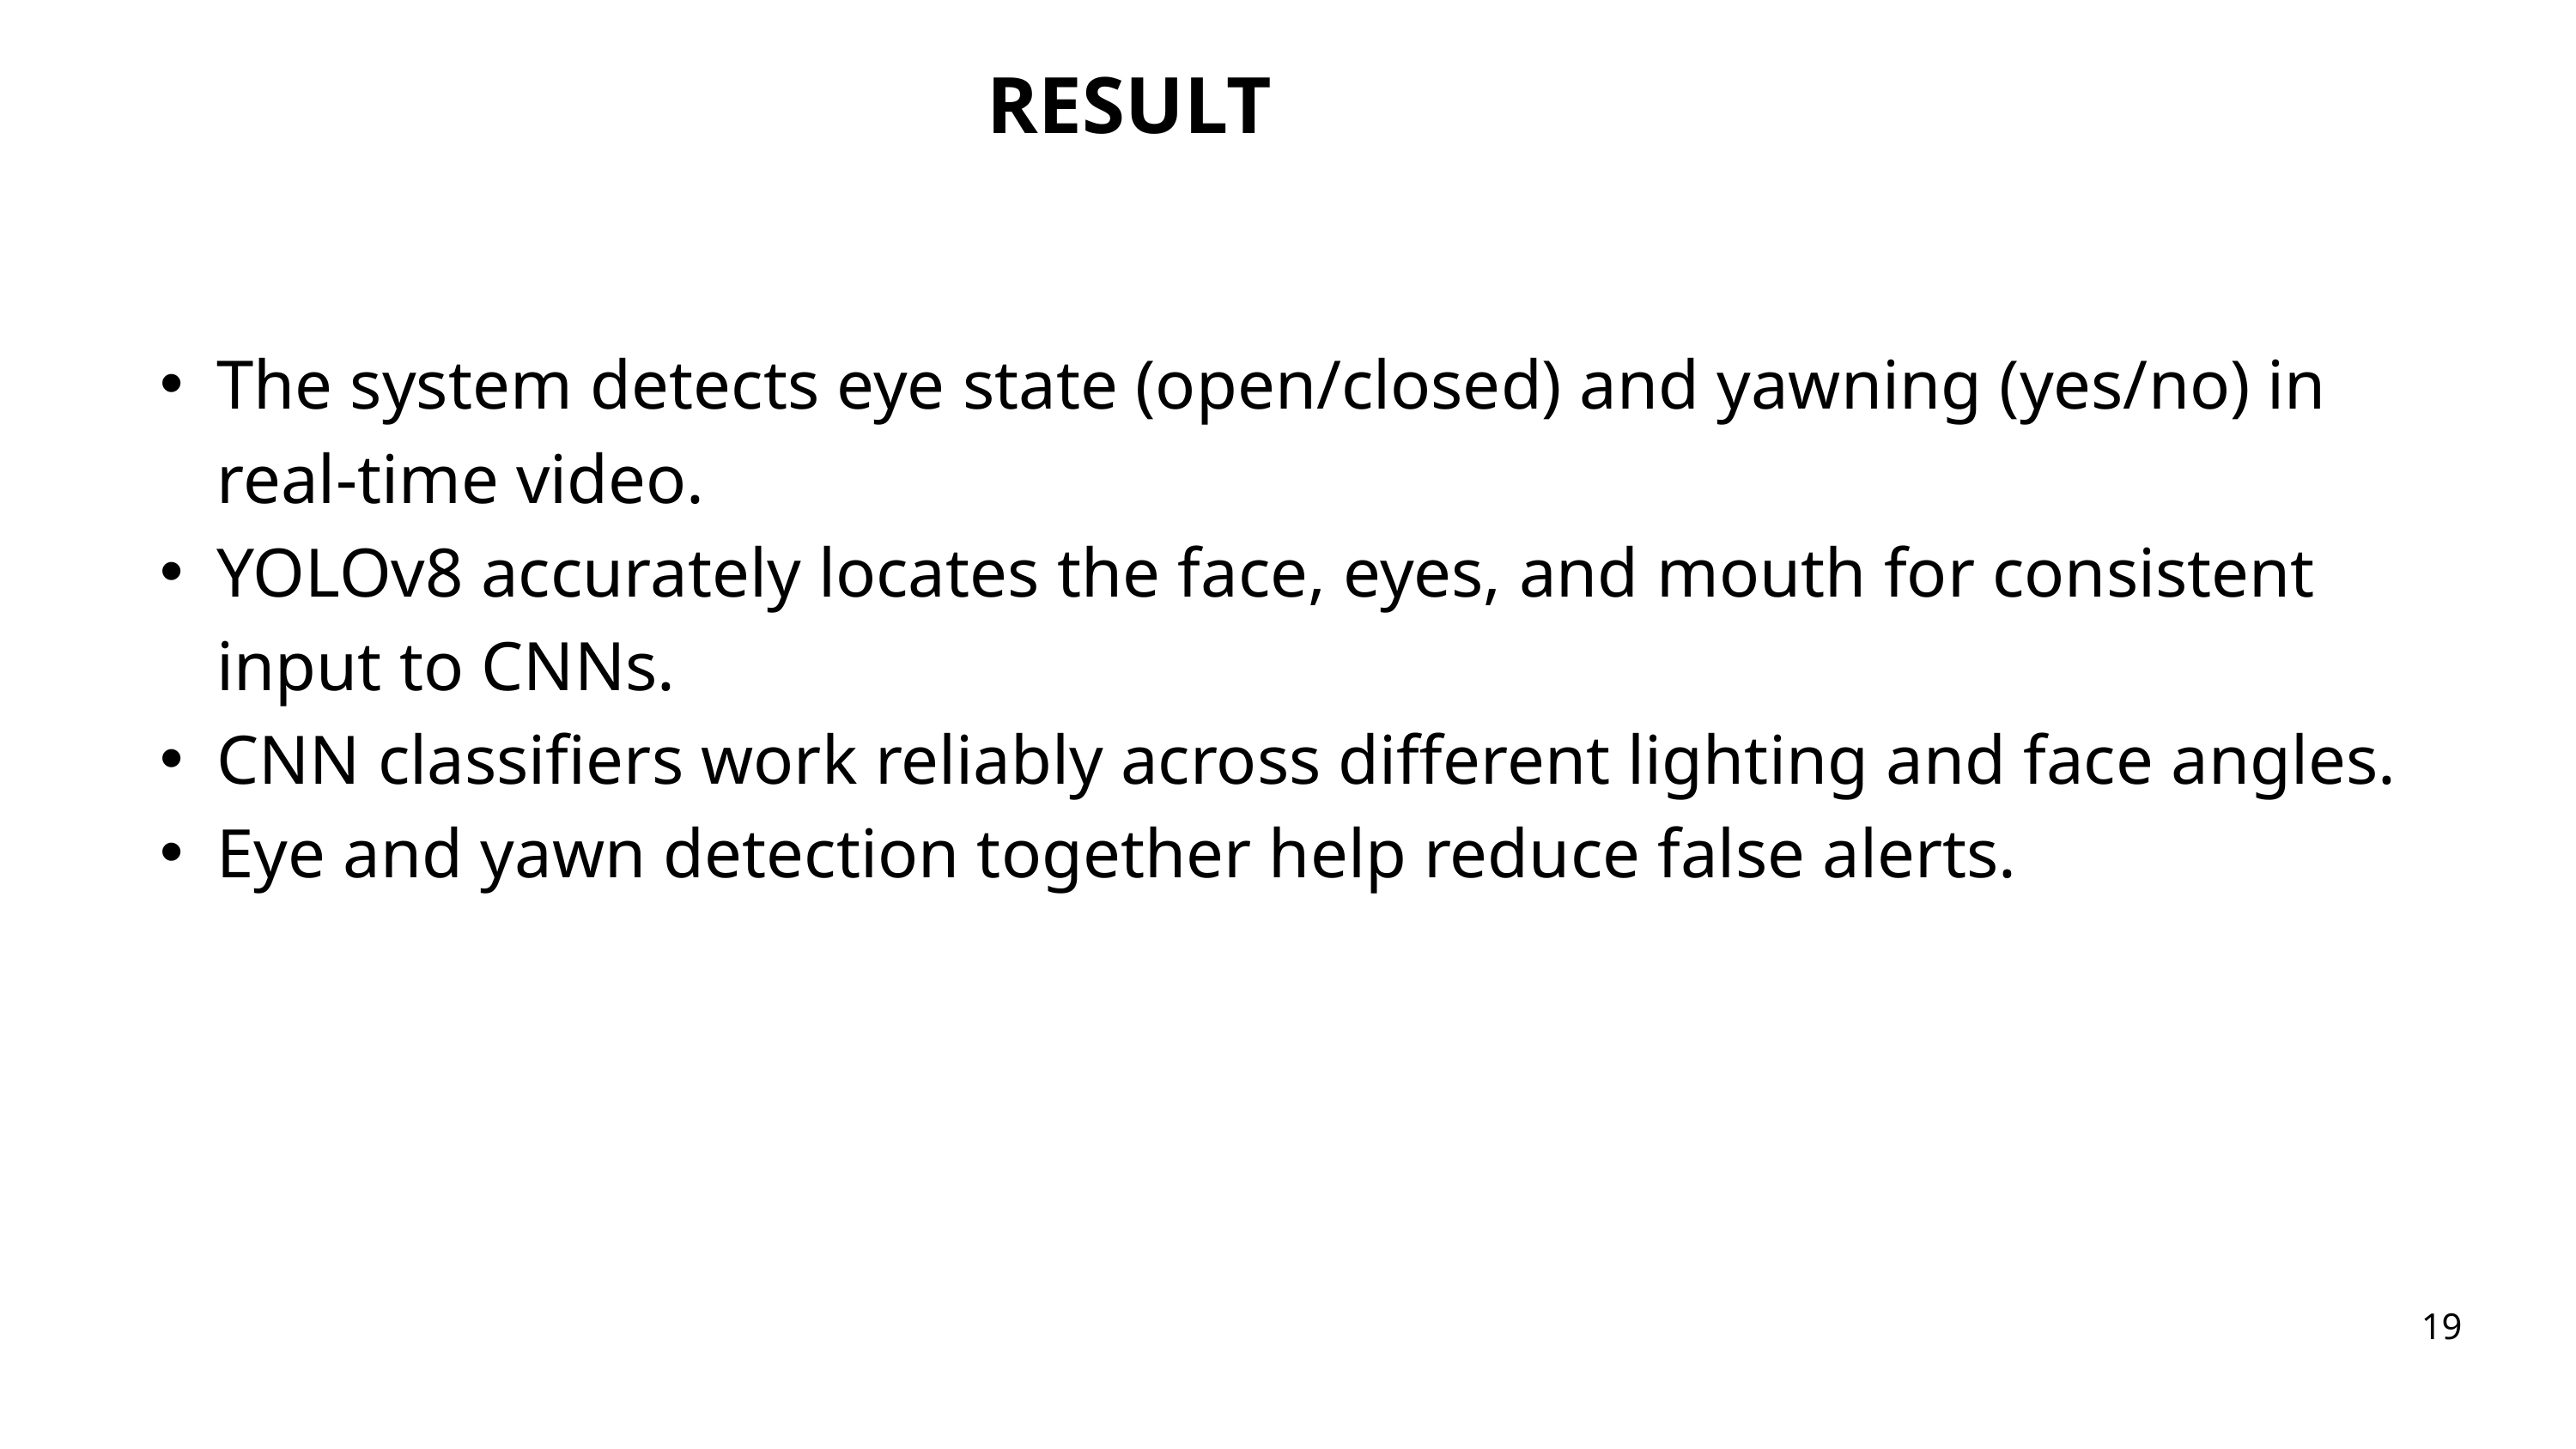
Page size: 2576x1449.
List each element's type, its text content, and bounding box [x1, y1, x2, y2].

text_box The system detects eye state (open/closed) and yawning (yes/no) in real-time video. YOLOv8 accurately locates the face, eyes, and mouth for consistent input to CNNs. CNN classifiers work reliably across different lighting and face angles. Eye and yawn detection together help reduce false alerts. [102, 329, 2452, 985]
text_box 19 [2421, 1296, 2463, 1348]
text_box RESULT [799, 39, 1461, 149]
